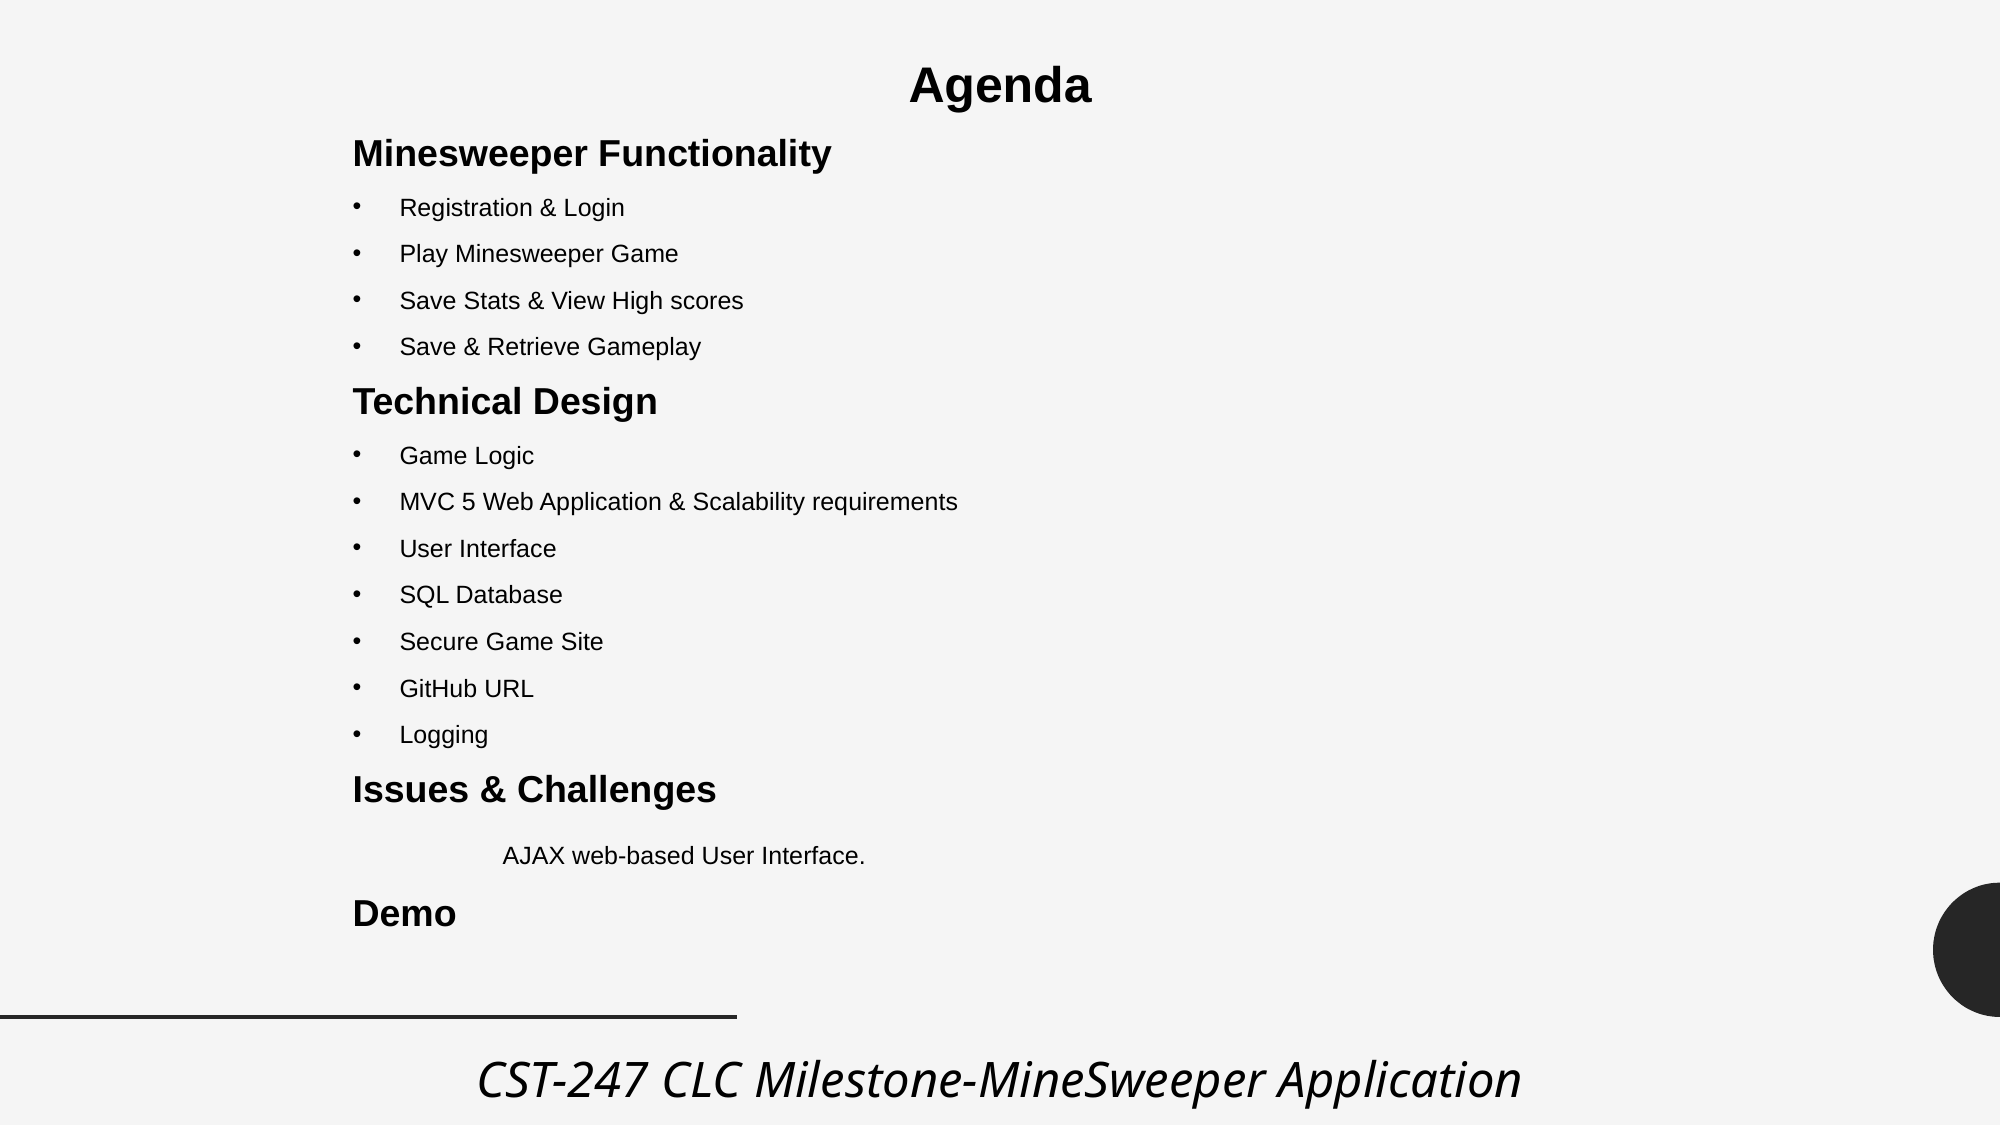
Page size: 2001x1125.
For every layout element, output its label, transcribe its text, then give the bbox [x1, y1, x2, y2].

text_box CST-247 CLC Milestone-MineSweeper Application [0, 1047, 2000, 1116]
text_box Agenda Minesweeper Functionality Registration & Login Play Minesweeper Game Save Stats & View High scores Save & Retrieve Gameplay Technical Design Game Logic MVC 5 Web Application & Scalability requirements User Interface SQL Database Secure Game Site GitHub URL Logging Issues & Challenges AJAX web-based User Interface. Demo [338, 45, 1662, 941]
